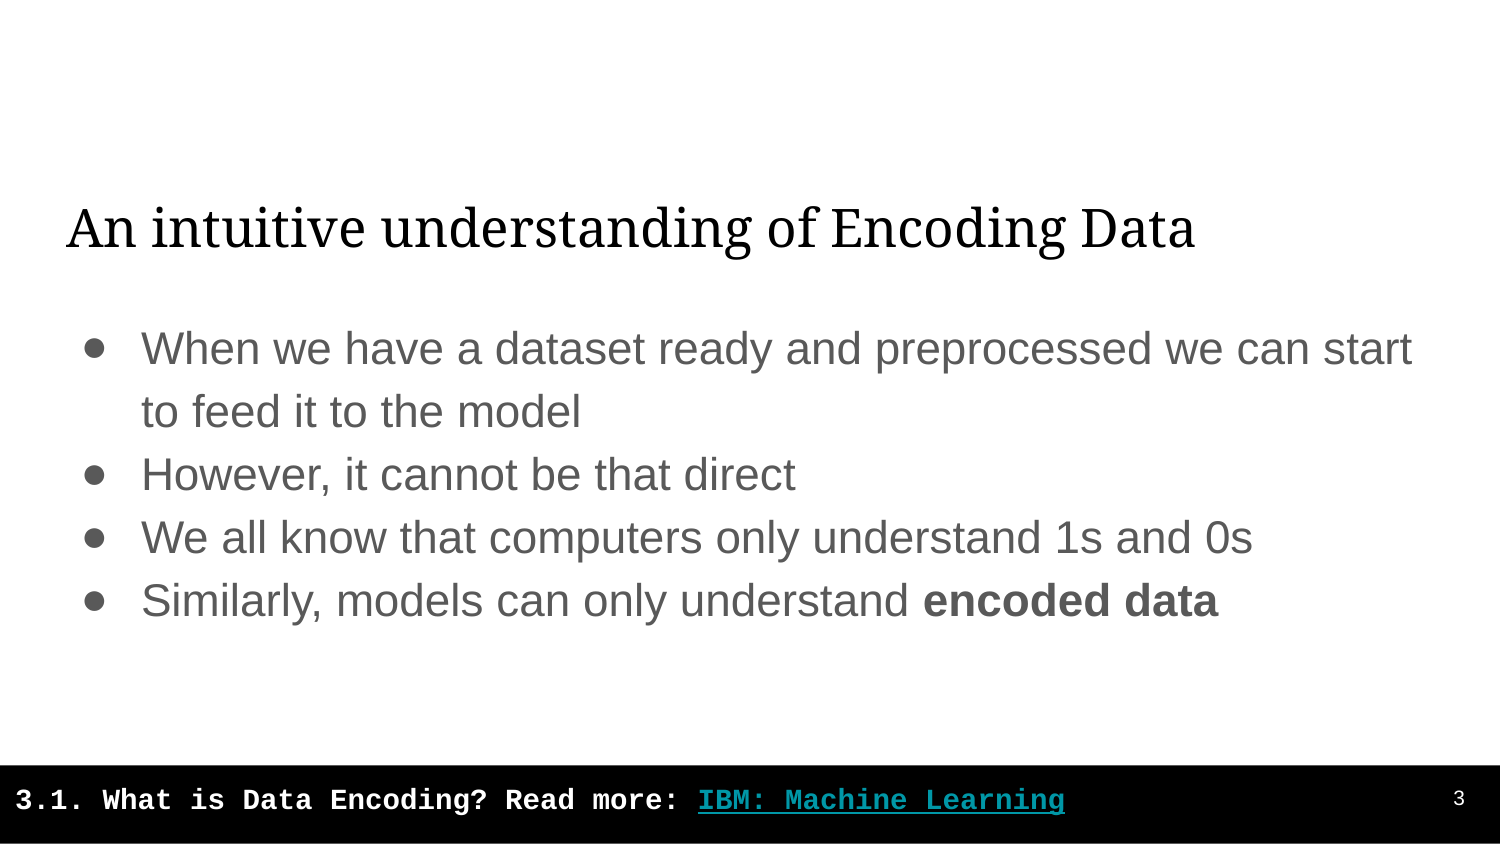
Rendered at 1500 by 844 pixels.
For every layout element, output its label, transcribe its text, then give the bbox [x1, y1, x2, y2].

slide_number ‹#› [1389, 764, 1480, 830]
title An intuitive understanding of Encoding Data [51, 179, 1449, 274]
text_box 3.1. What is Data Encoding? Read more: IBM: Machine Learning [0, 765, 1500, 844]
list When we have a dataset ready and preprocessed we can start to feed it to the model However, it cannot be that direct We all know that computers only understand 1s and 0s Similarly, models can only understand encoded data [51, 295, 1449, 665]
